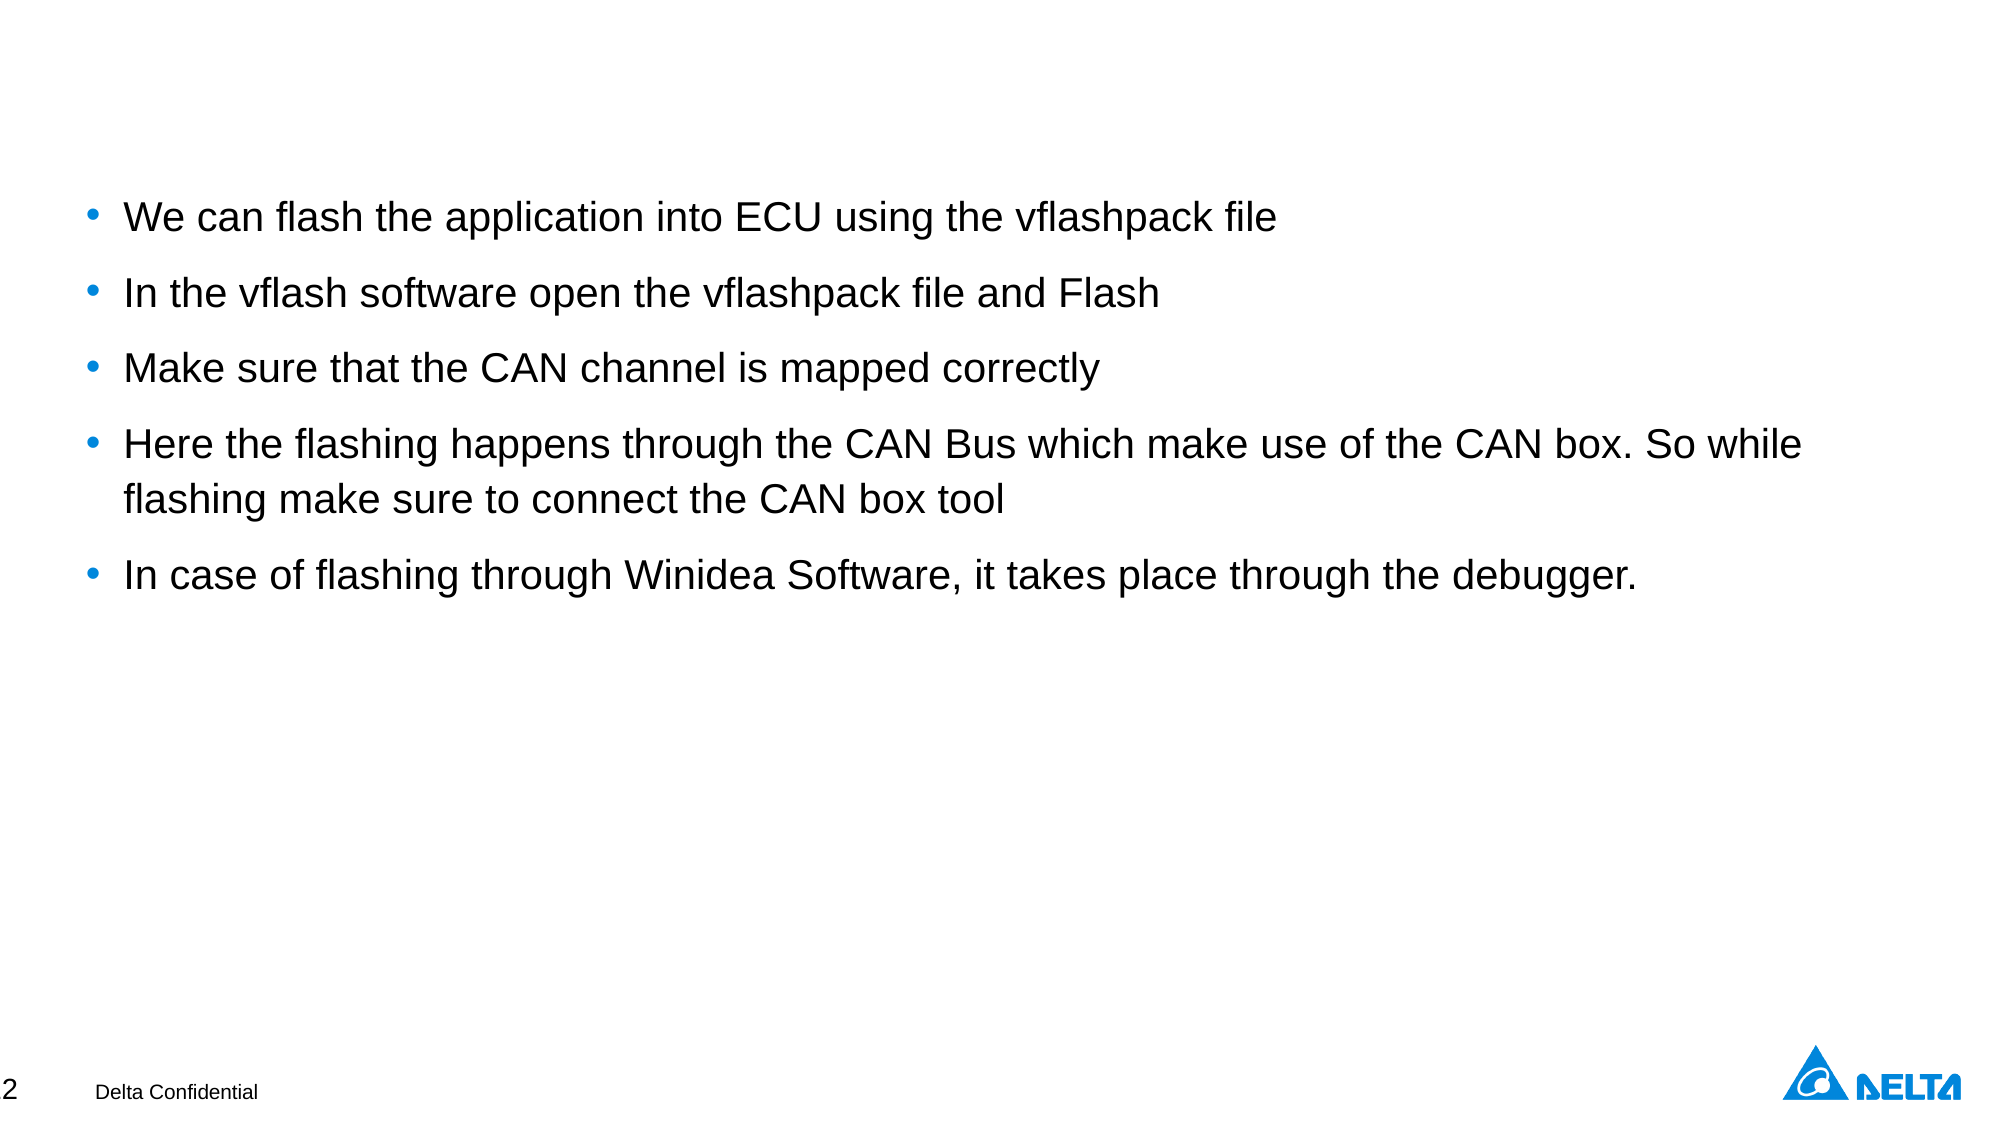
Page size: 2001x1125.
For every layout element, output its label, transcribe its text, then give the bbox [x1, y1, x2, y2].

list We can flash the application into ECU using the vflashpack file In the vflash software open the vflashpack file and Flash Make sure that the CAN channel is mapped correctly Here the flashing happens through the CAN Bus which make use of the CAN box. So while flashing make sure to connect the CAN box tool In case of flashing through Winidea Software, it takes place through the debugger. [85, 106, 1941, 919]
picture [1759, 1021, 1984, 1123]
